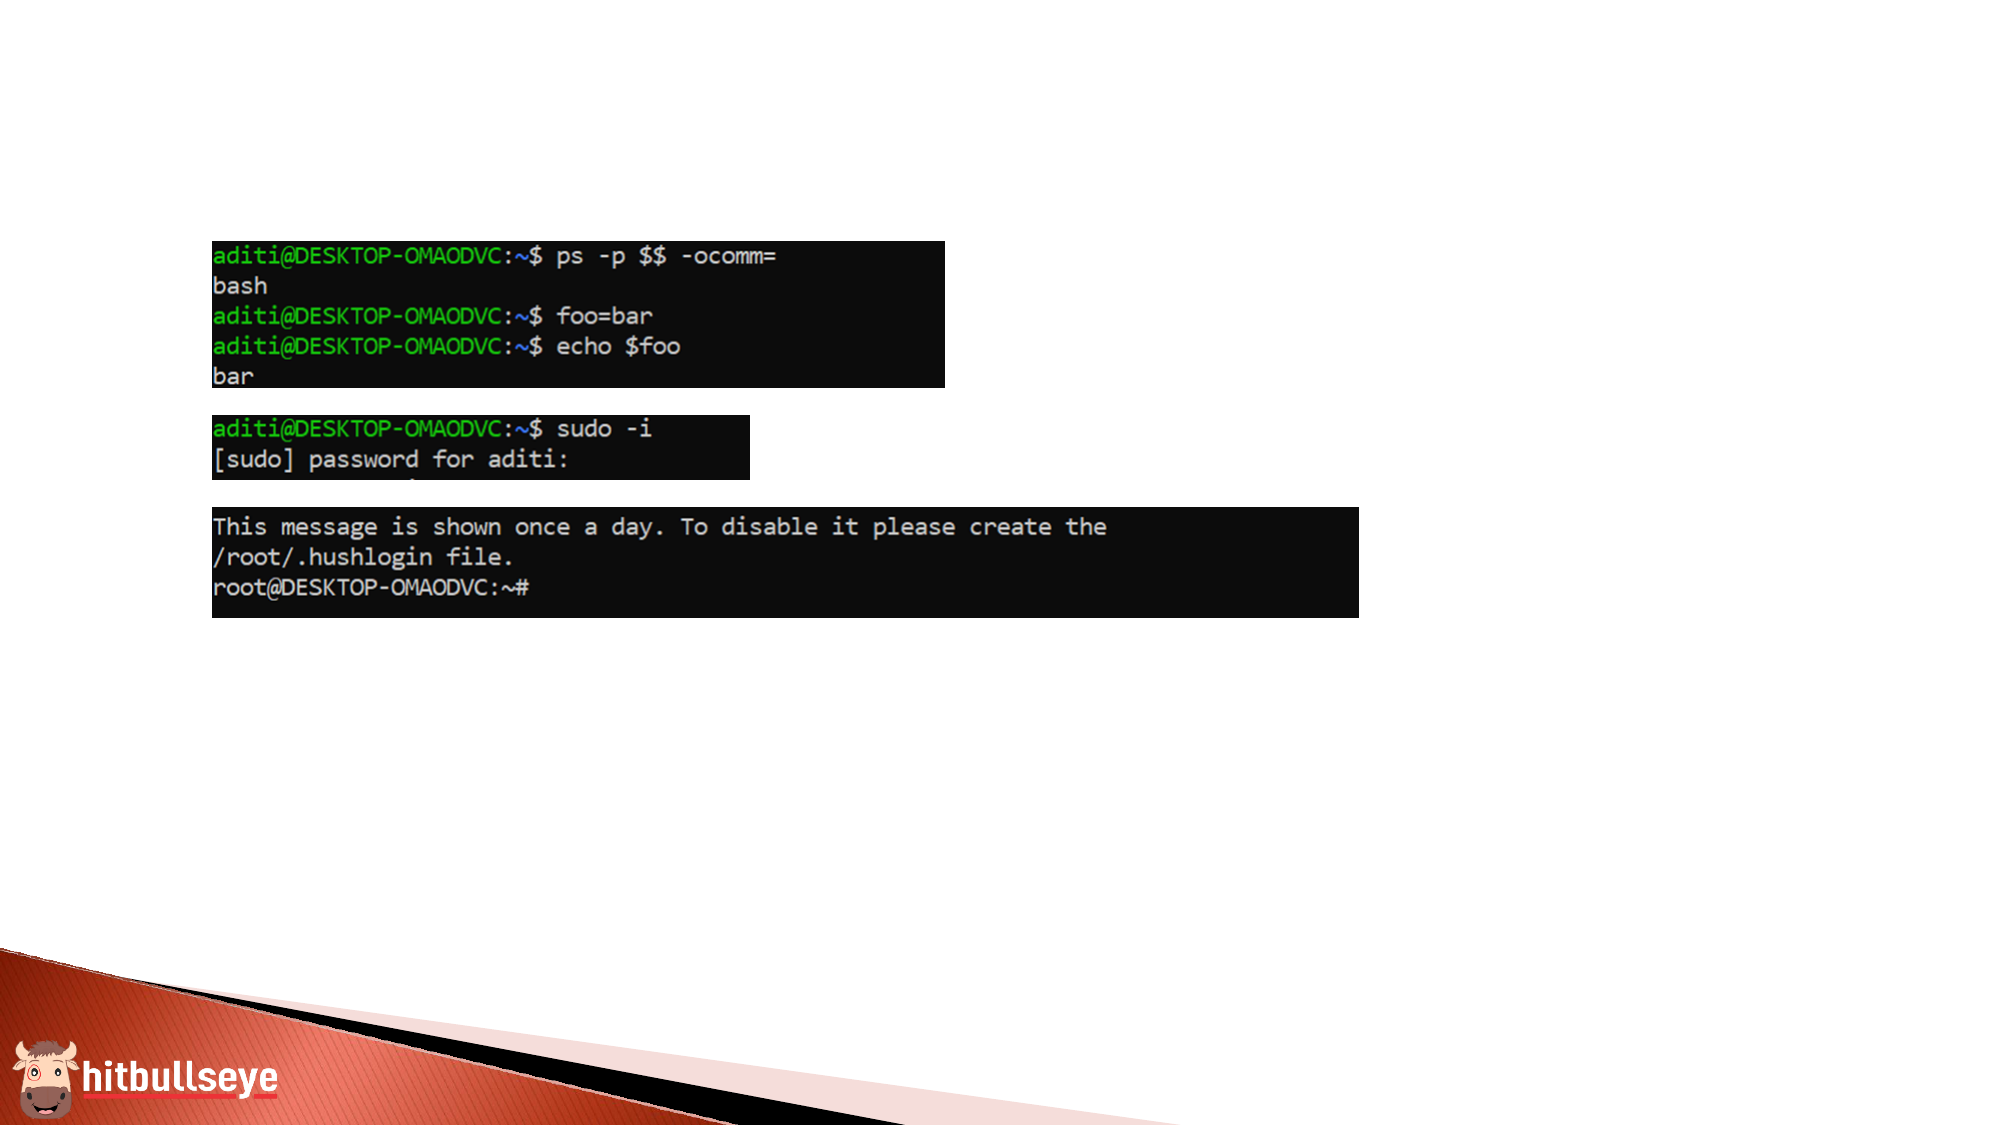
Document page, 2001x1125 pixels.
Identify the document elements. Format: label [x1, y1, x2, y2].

picture [0, 948, 743, 1125]
picture [212, 241, 945, 388]
picture [212, 507, 1359, 618]
picture [212, 415, 750, 480]
